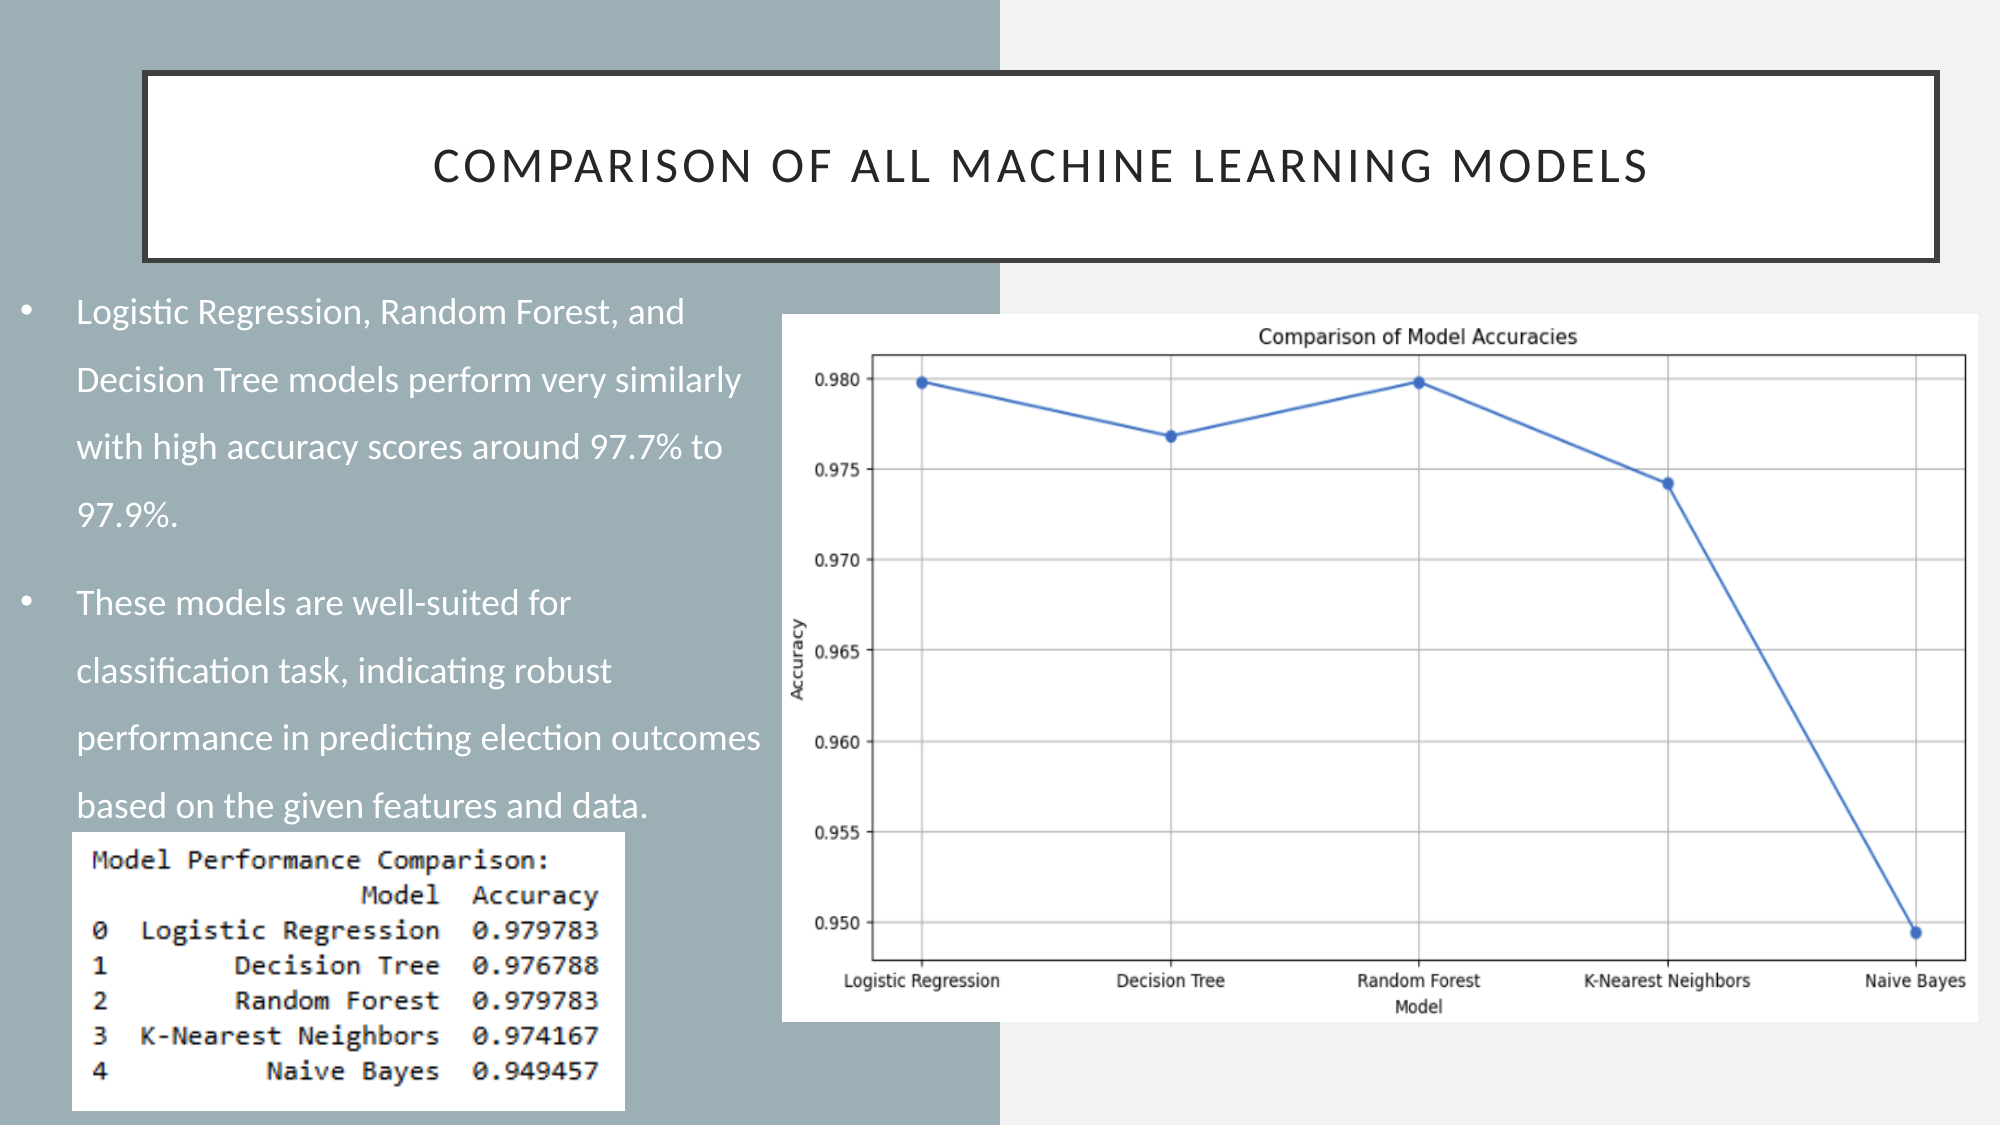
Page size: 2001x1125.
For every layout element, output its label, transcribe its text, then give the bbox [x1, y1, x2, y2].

list Logistic Regression, Random Forest, and Decision Tree models perform very similarly with high accuracy scores around 97.7% to 97.9%. These models are well-suited for classification task, indicating robust performance in predicting election outcomes based on the given features and data. [0, 257, 783, 792]
picture [72, 832, 625, 1111]
picture [782, 314, 1978, 1022]
title Comparison of all Machine Learning Models [142, 70, 1940, 263]
